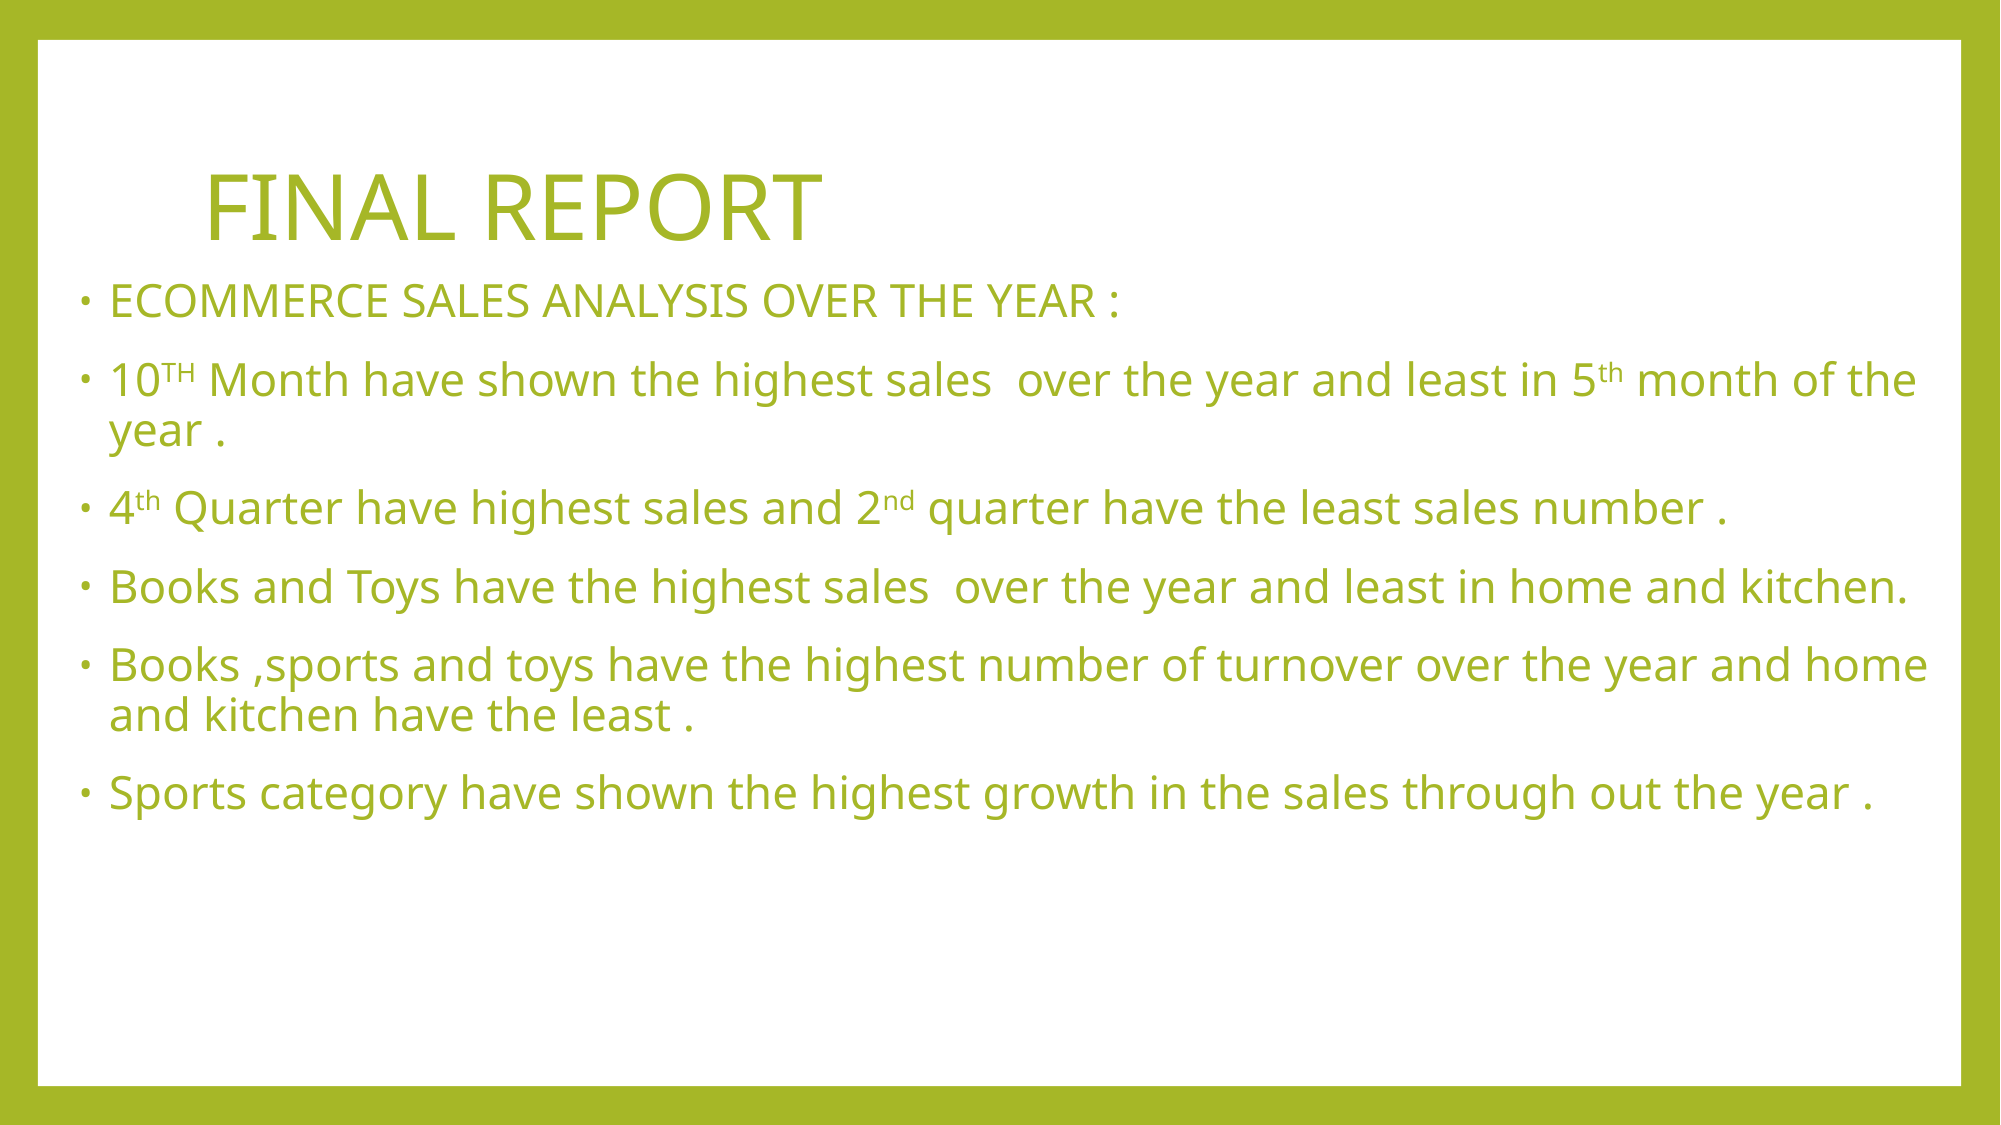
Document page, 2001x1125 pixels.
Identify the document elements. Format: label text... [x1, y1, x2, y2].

title FINAL REPORT [187, 99, 1808, 270]
list ECOMMERCE SALES ANALYSIS OVER THE YEAR : 10TH Month have shown the highest sales over the year and least in 5th month of the year . 4th Quarter have highest sales and 2nd quarter have the least sales number . Books and Toys have the highest sales over the year and least in home and kitchen. Books ,sports and toys have the highest number of turnover over the year and home and kitchen have the least . Sports category have shown the highest growth in the sales through out the year . [56, 270, 1960, 1071]
